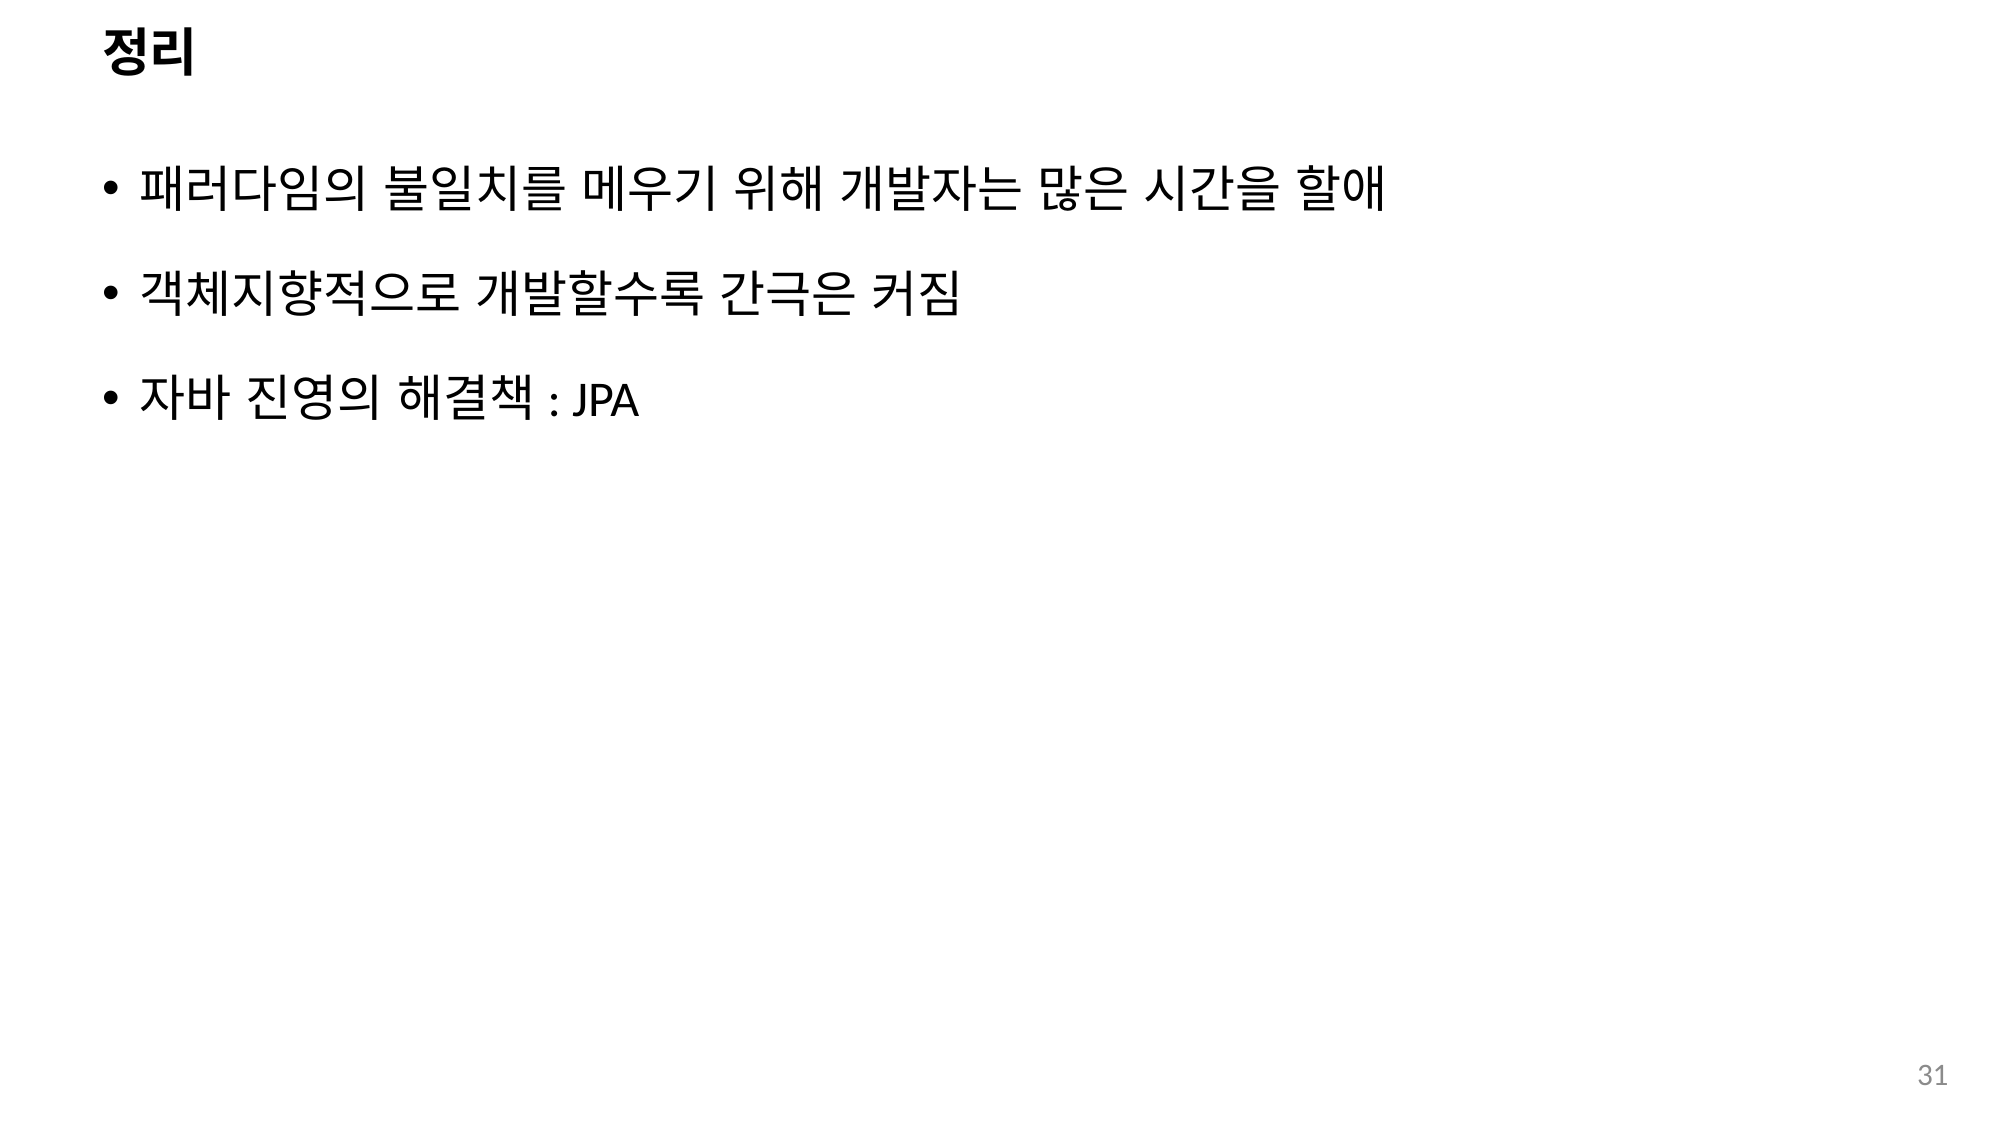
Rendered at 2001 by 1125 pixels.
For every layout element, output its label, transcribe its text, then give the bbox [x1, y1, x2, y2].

slide_number 31 [1513, 1042, 1964, 1103]
list 패러다임의 불일치를 메우기 위해 개발자는 많은 시간을 할애 객체지향적으로 개발할수록 간극은 커짐 자바 진영의 해결책: JPA [87, 125, 1946, 1063]
title 정리 [87, 26, 1812, 83]
